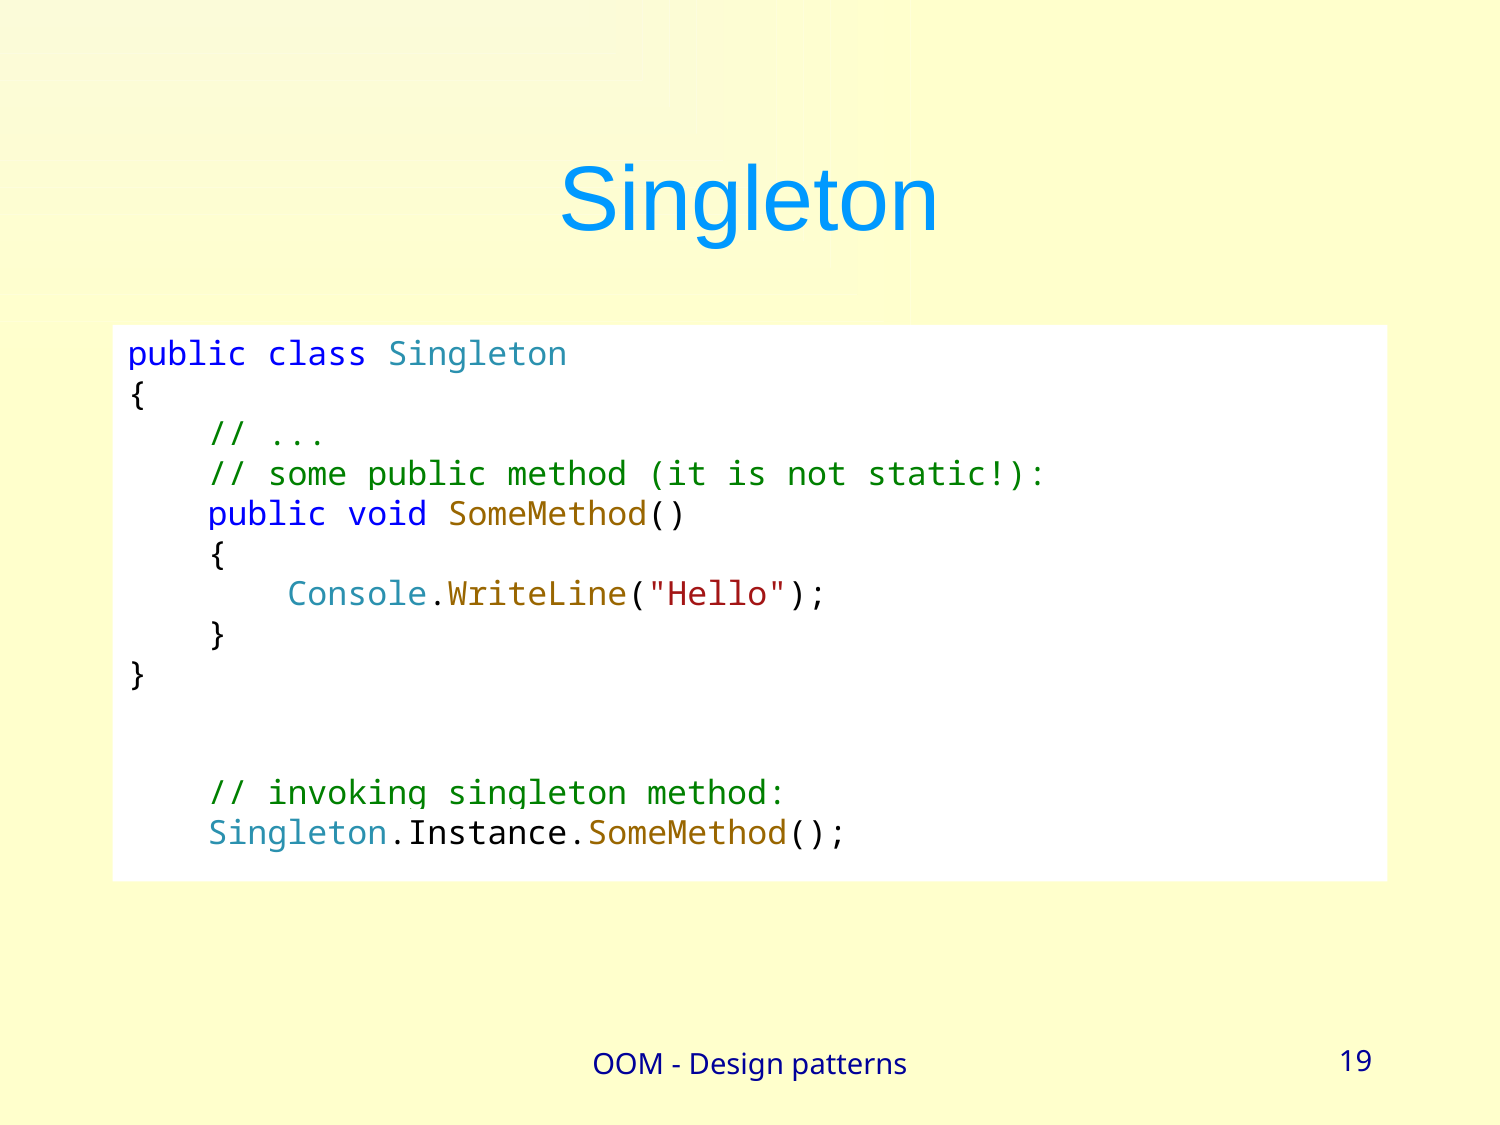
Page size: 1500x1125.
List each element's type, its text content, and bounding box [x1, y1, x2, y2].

title Singleton [112, 99, 1388, 288]
footer OOM - Design patterns [512, 1024, 988, 1101]
slide_number 19 [1074, 1024, 1388, 1101]
list public class Singleton { // ... // some public method (it is not static!): public void SomeMethod() { Console.WriteLine("Hello"); } } // invoking singleton method: Singleton.Instance.SomeMethod(); [112, 324, 1388, 882]
